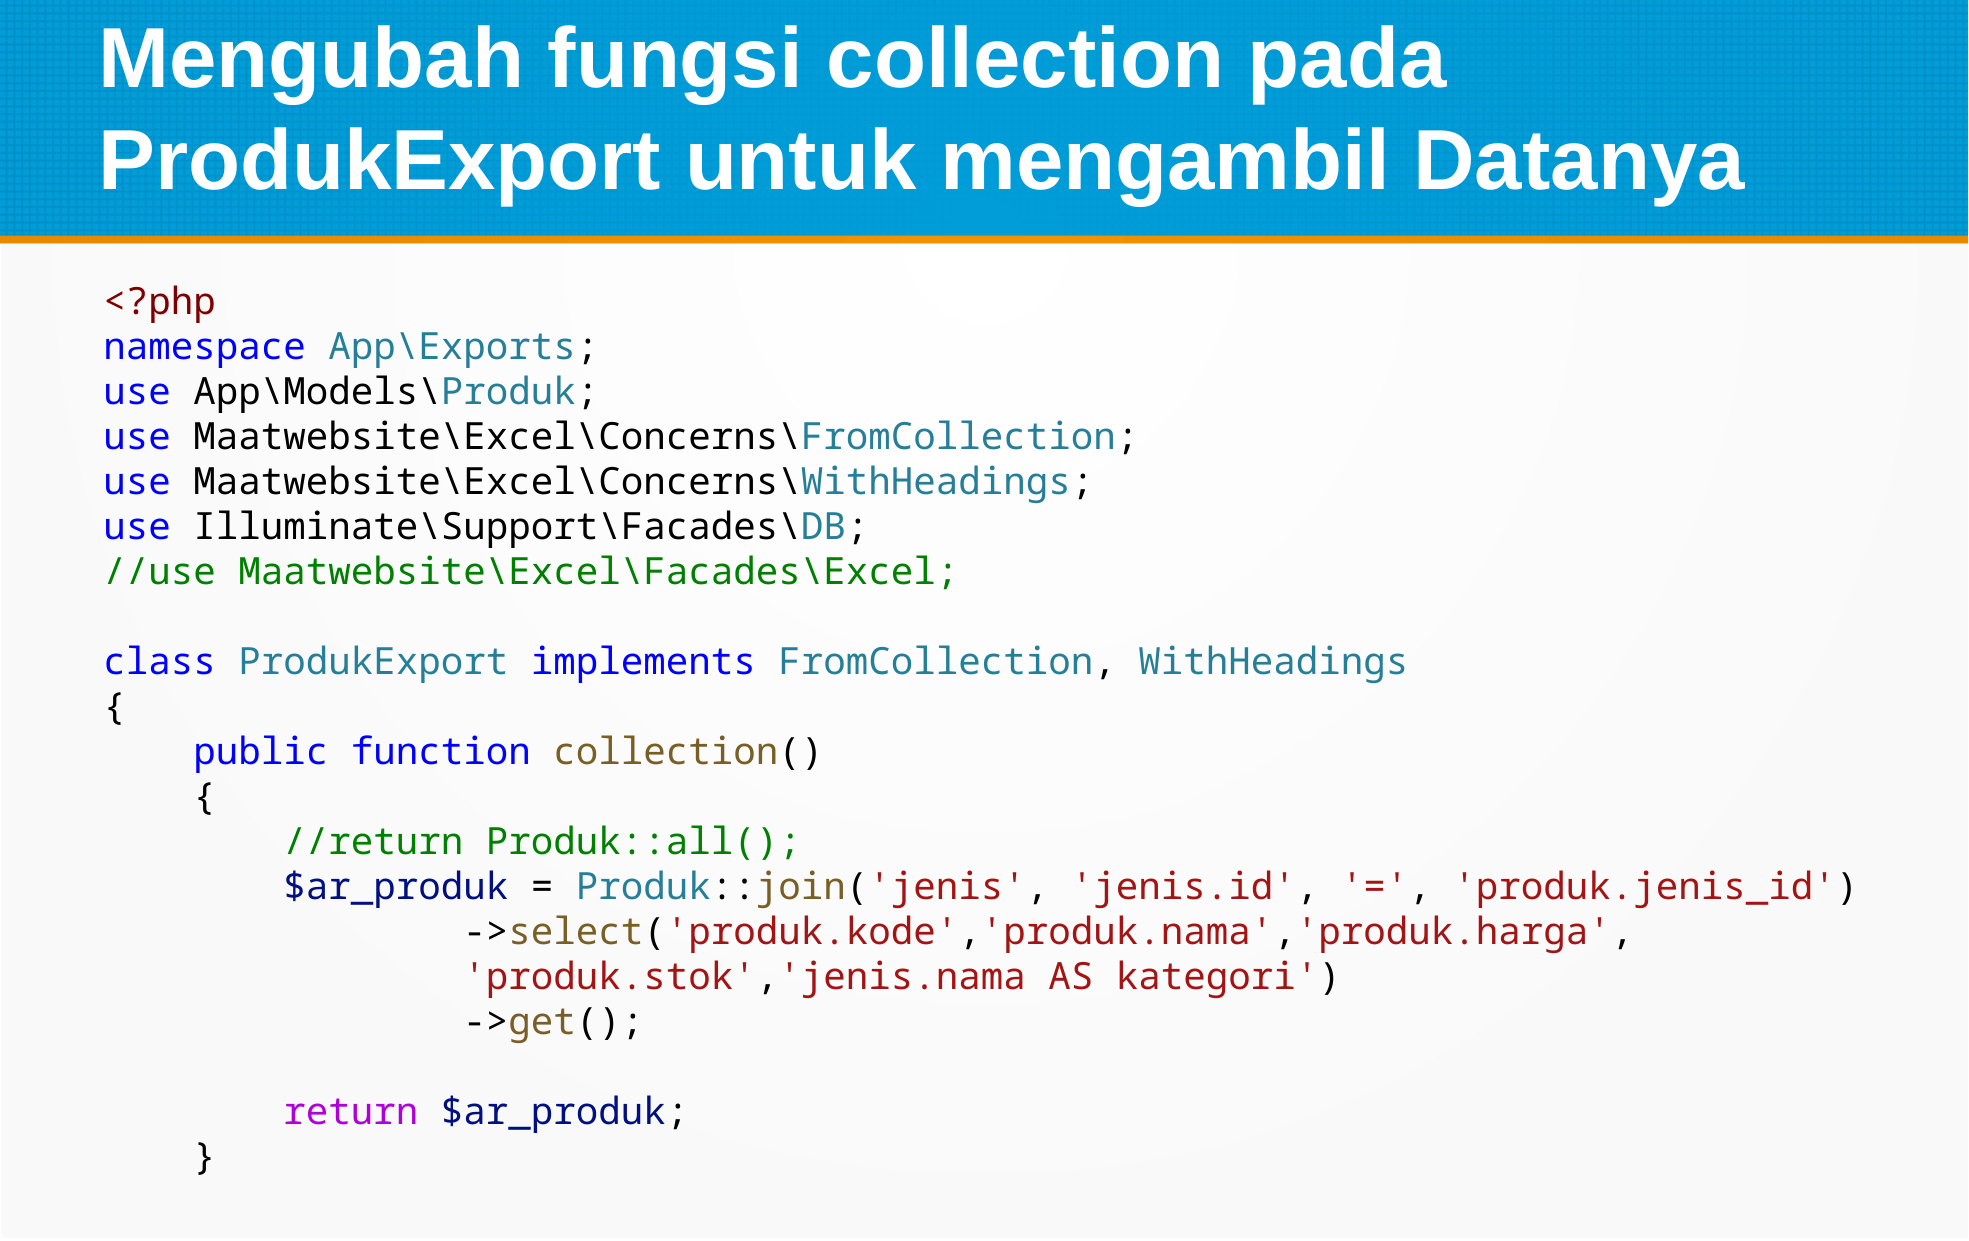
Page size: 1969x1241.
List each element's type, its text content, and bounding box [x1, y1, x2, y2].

text_box Mengubah fungsi collection pada ProdukExport untuk mengambil Datanya [98, 0, 1870, 207]
text_box <?php namespace App\Exports; use App\Models\Produk; use Maatwebsite\Excel\Concerns\FromCollection; use Maatwebsite\Excel\Concerns\WithHeadings; use Illuminate\Support\Facades\DB; //use Maatwebsite\Excel\Facades\Excel; class ProdukExport implements FromCollection, WithHeadings { public function collection() { //return Produk::all(); $ar_produk = Produk::join('jenis', 'jenis.id', '=', 'produk.jenis_id') ->select('produk.kode','produk.nama','produk.harga', 'produk.stok','jenis.nama AS kategori') ->get(); return $ar_produk; } [88, 270, 1880, 1185]
picture [0, 236, 1969, 1241]
